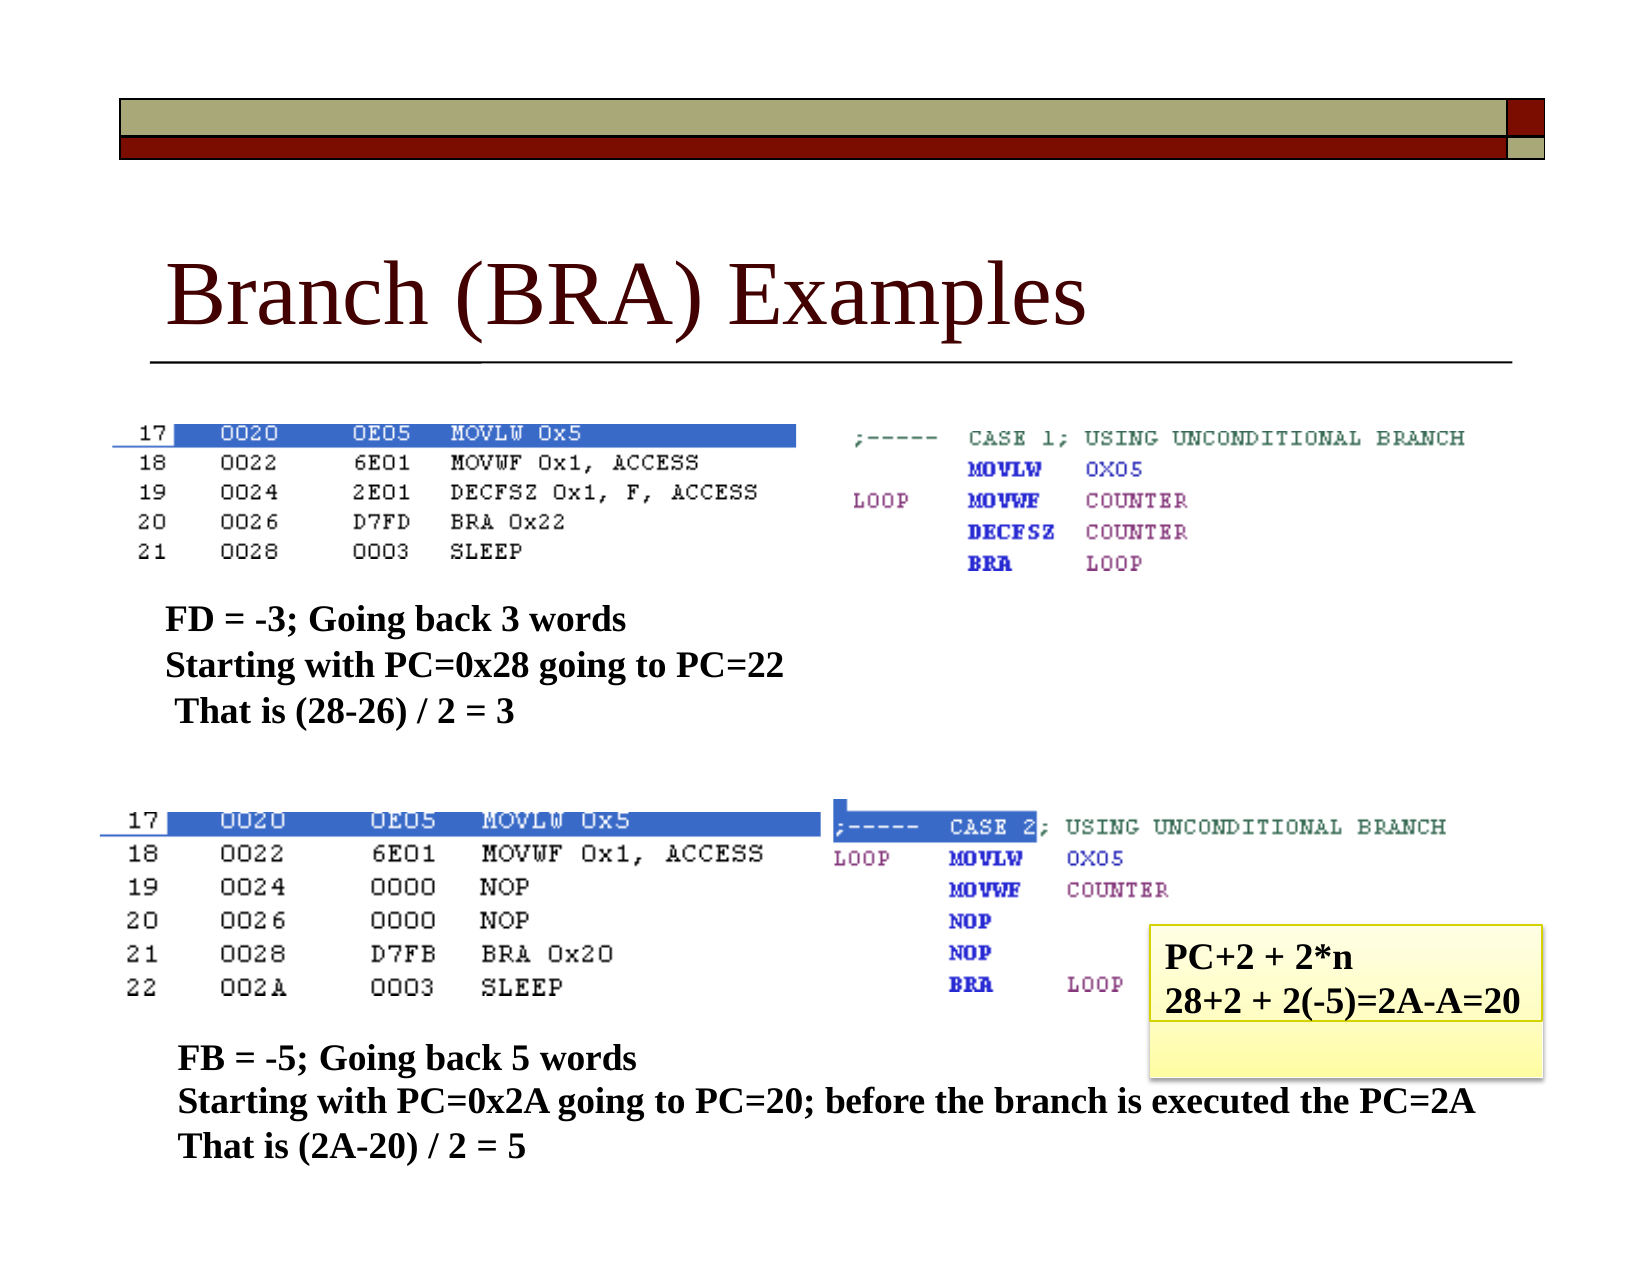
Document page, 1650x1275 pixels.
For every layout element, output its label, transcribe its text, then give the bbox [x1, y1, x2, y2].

text_box [1153, 1077, 1535, 1085]
text_box [854, 431, 1465, 571]
text_box Starting with PC=0x2A going to PC=20; before the branch is executed the PC=2A That is (2A-20) / 2 = 5 [175, 1074, 1485, 1167]
text_box [833, 799, 1446, 992]
table_header [121, 100, 1506, 135]
text_box [1142, 919, 1551, 1089]
text_box PC+2 + 2*n 28+2 + 2(-5)=2A-A=20 [1149, 924, 1543, 1022]
text_box [1149, 1022, 1543, 1077]
text_box [99, 812, 821, 996]
table_cell [121, 138, 1506, 158]
title Branch (BRA) Examples [162, 230, 1089, 446]
table_cell [1508, 138, 1544, 158]
text_box FB = -5; Going back 5 words [175, 1030, 641, 1074]
text_box FD = -3; Going back 3 words Starting with PC=0x28 going to PC=22 That is (28-26) / 2 = 3 [162, 592, 790, 732]
table_header [1508, 100, 1544, 135]
text_box [112, 424, 797, 559]
